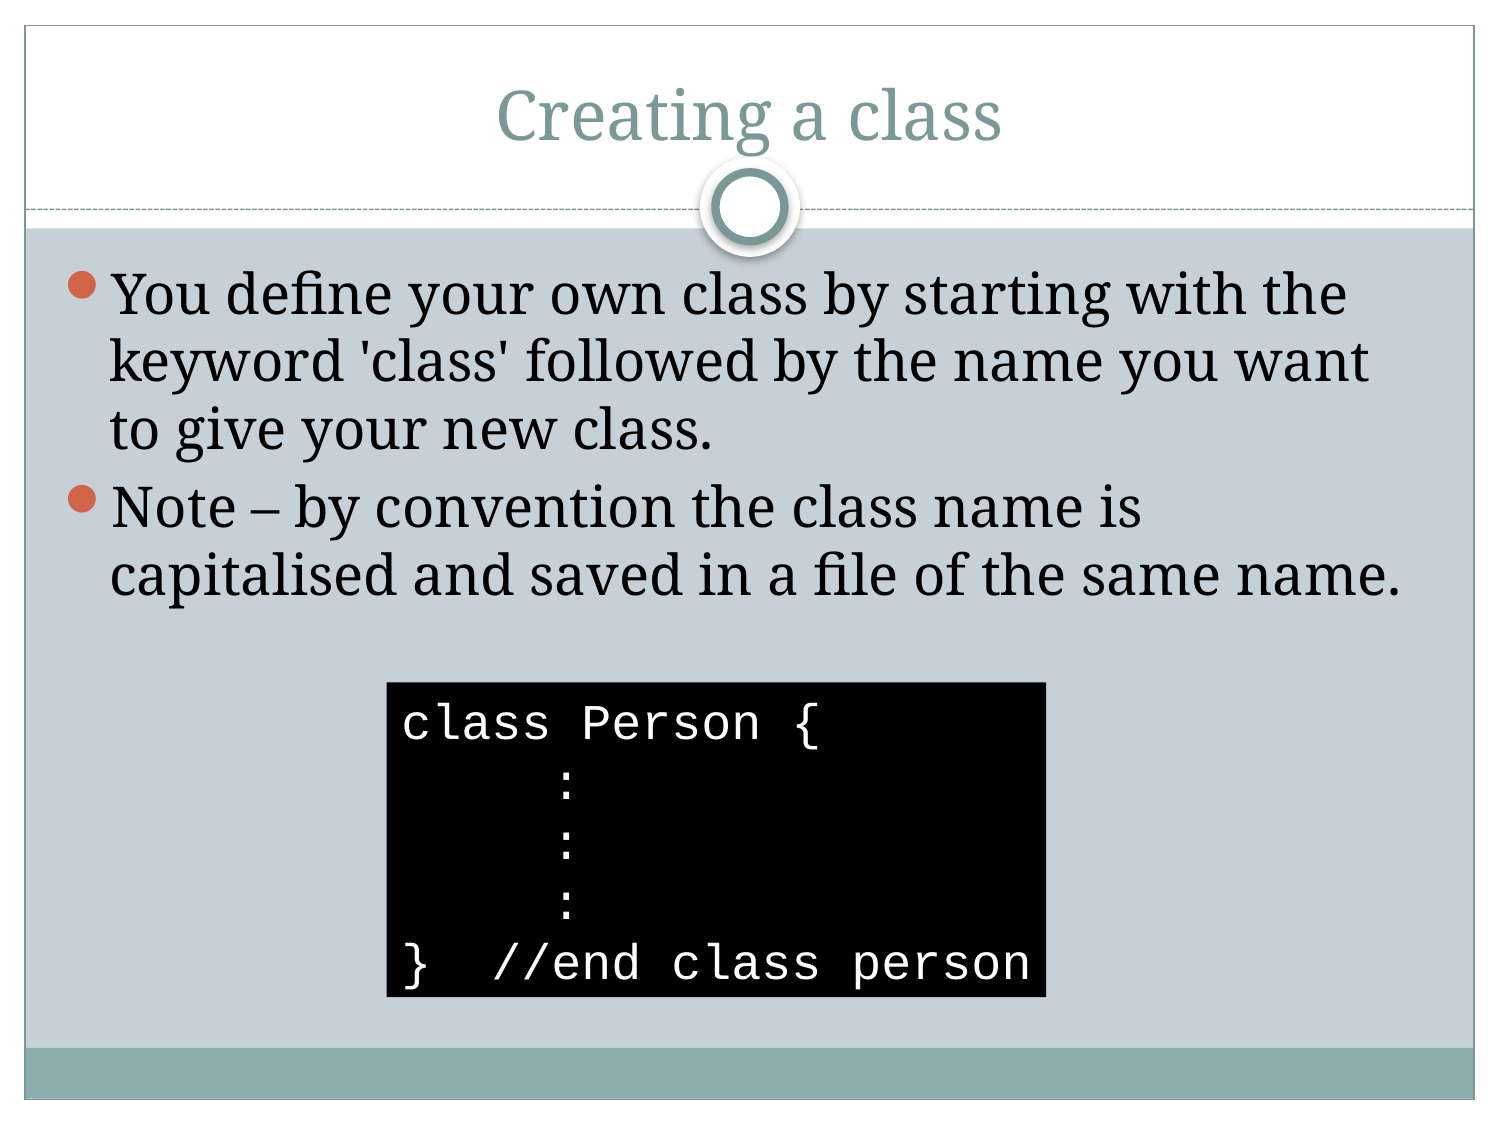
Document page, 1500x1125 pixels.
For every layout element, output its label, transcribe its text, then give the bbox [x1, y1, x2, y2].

title Creating a class [49, 37, 1450, 162]
list You define your own class by starting with the keyword 'class' followed by the name you want to give your new class. Note – by convention the class name is capitalised and saved in a file of the same name. [49, 250, 1445, 1001]
text_box class Person { : : : } //end class person [386, 682, 1047, 998]
